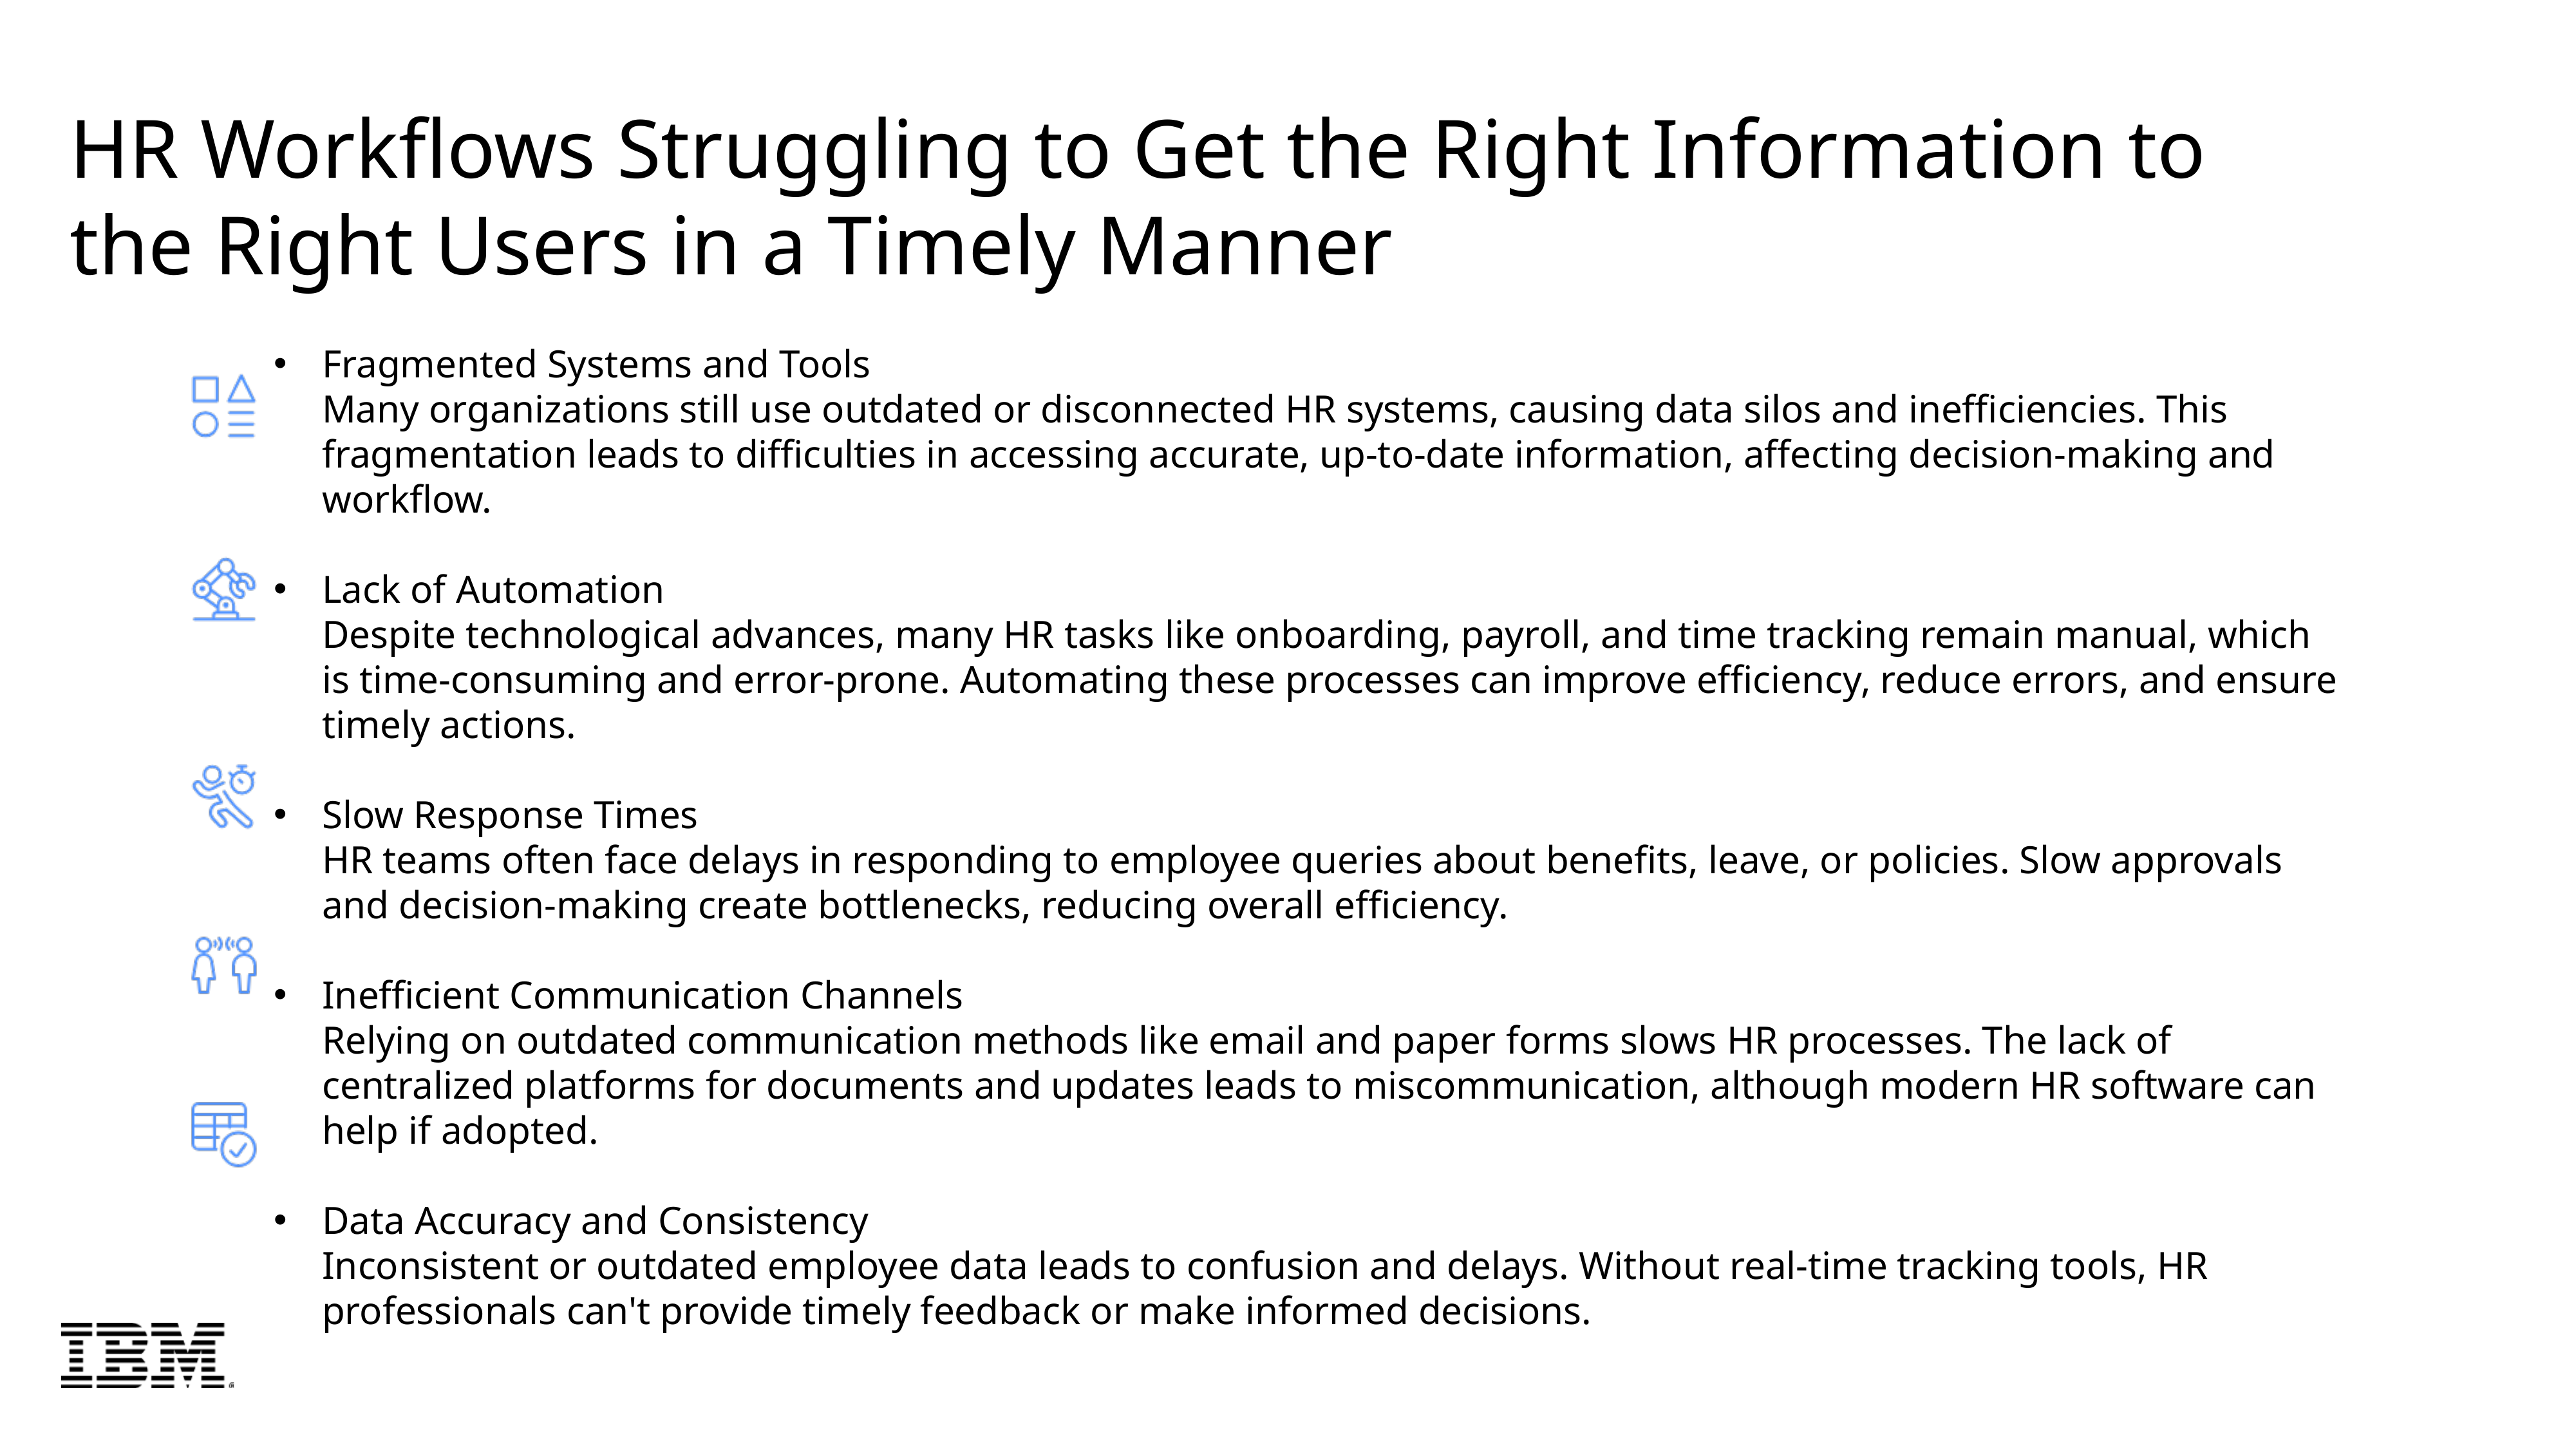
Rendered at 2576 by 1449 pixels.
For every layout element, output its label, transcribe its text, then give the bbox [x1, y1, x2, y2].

picture [174, 356, 274, 456]
text_box Fragmented Systems and Tools Many organizations still use outdated or disconnected HR systems, causing data silos and inefficiencies. This fragmentation leads to difficulties in accessing accurate, up-to-date information, affecting decision-making and workflow. Lack of Automation Despite technological advances, many HR tasks like onboarding, payroll, and time tracking remain manual, which is time-consuming and error-prone. Automating these processes can improve efficiency, reduce errors, and ensure timely actions. Slow Response Times HR teams often face delays in responding to employee queries about benefits, leave, or policies. Slow approvals and decision-making create bottlenecks, reducing overall efficiency. Inefficient Communication Channels Relying on outdated communication methods like email and paper forms slows HR processes. The lack of centralized platforms for documents and updates leads to miscommunication, although modern HR software can help if adopted. Data Accuracy and Consistency Inconsistent or outdated employee data leads to confusion and delays. Without real-time tracking tools, HR professionals can't provide timely feedback or make informed decisions. [274, 340, 2343, 1293]
picture [174, 1084, 274, 1185]
picture [174, 747, 274, 847]
title HR Workflows Struggling to Get the Right Information to the Right Users in a Timely Manner [69, 97, 2307, 271]
picture [174, 540, 274, 640]
picture [174, 916, 274, 1016]
